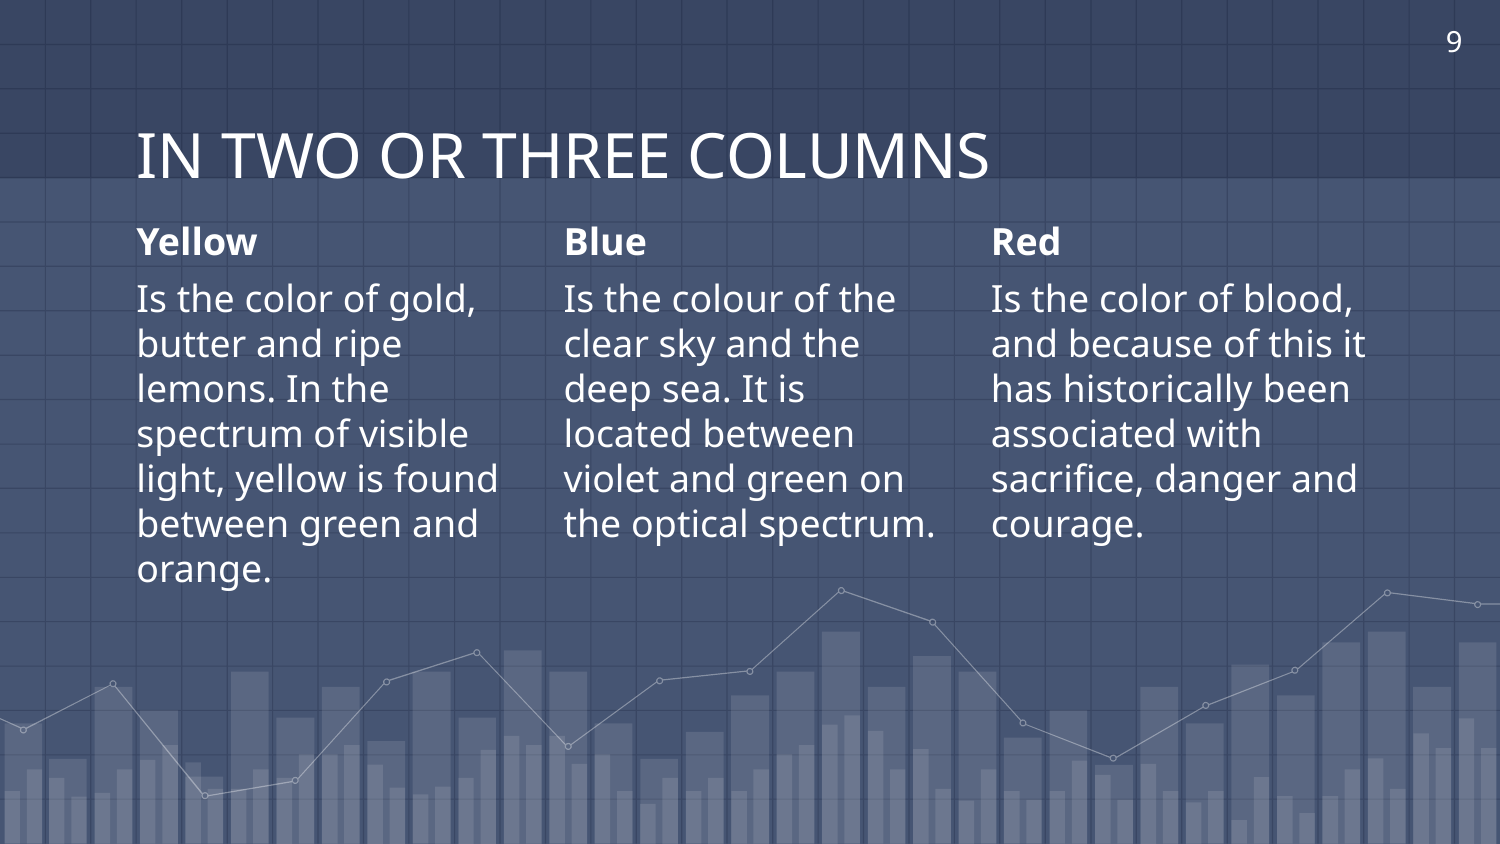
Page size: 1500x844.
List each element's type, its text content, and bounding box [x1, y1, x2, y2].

list Red Is the color of blood, and because of this it has historically been associated with sacrifice, danger and courage. [975, 202, 1383, 665]
title IN TWO OR THREE COLUMNS [121, 65, 1383, 207]
slide_number ‹#› [1408, 0, 1500, 88]
list Yellow Is the color of gold, butter and ripe lemons. In the spectrum of visible light, yellow is found between green and orange. [121, 202, 528, 665]
list Blue Is the colour of the clear sky and the deep sea. It is located between violet and green on the optical spectrum. [548, 202, 955, 665]
